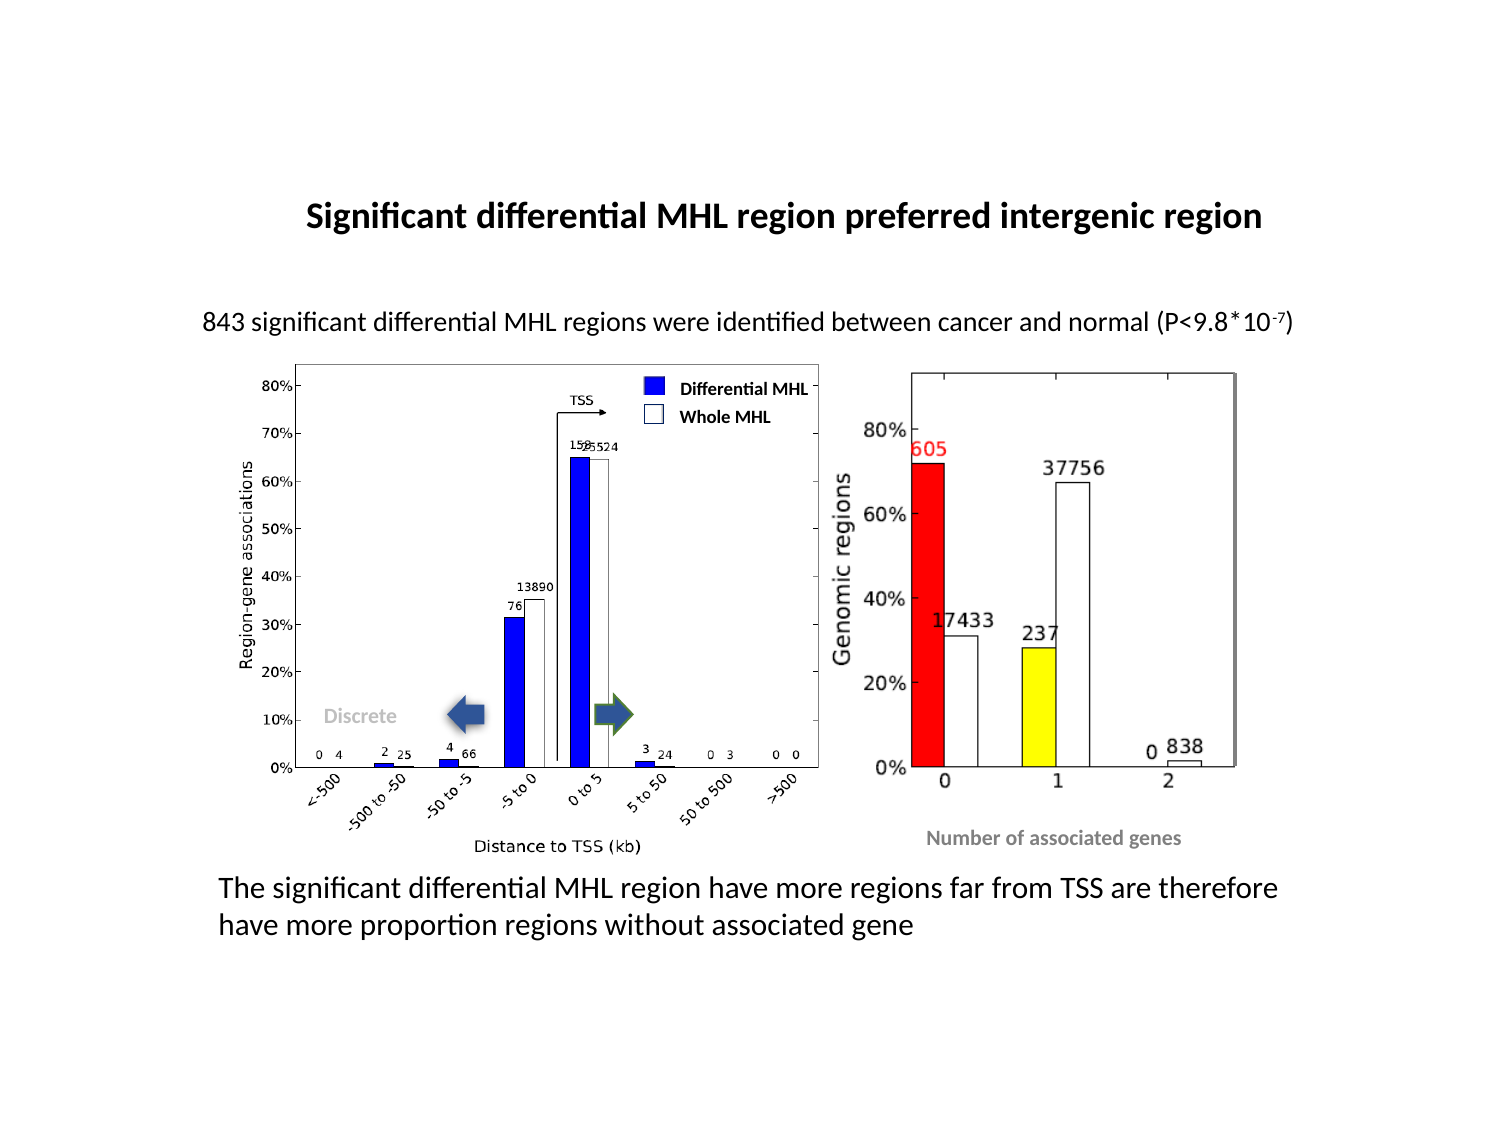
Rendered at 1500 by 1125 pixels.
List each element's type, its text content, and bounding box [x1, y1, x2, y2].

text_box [234, 356, 1235, 859]
text_box Significant differential MHL region preferred intergenic region [291, 183, 1278, 244]
text_box 843 significant differential MHL regions were identified between cancer and normal (P<9.8*10-7) [187, 295, 1416, 345]
text_box The significant differential MHL region have more regions far from TSS are therefore have more proportion regions without associated gene [203, 859, 1313, 950]
